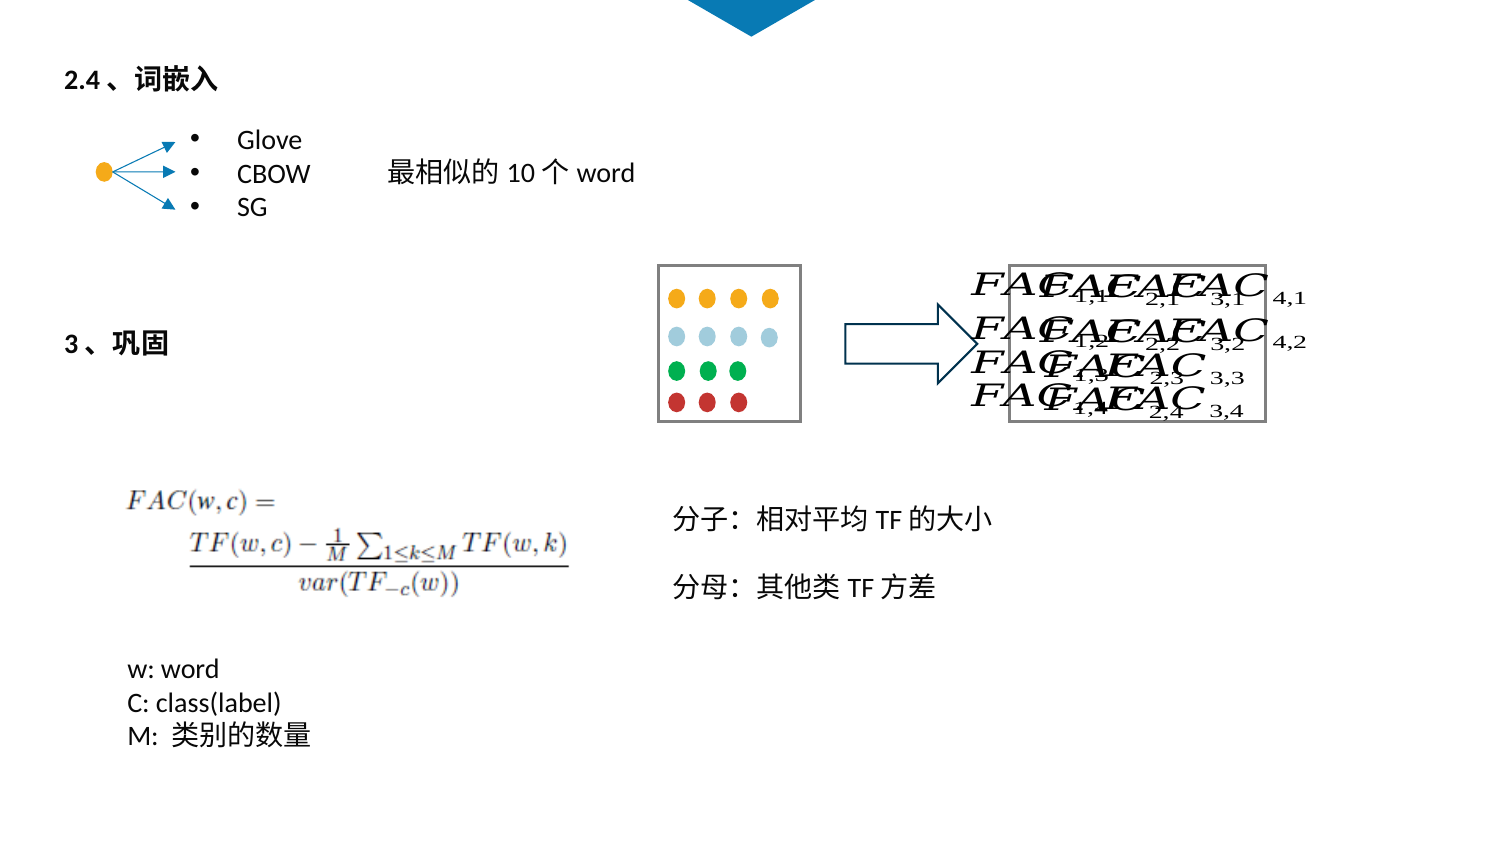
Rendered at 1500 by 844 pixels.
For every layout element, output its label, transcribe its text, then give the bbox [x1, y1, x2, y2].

text_box [667, 360, 687, 382]
text_box 3、巩固 [49, 317, 336, 367]
text_box [844, 301, 979, 386]
text_box [728, 360, 748, 382]
text_box [729, 325, 749, 348]
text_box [112, 141, 176, 171]
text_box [112, 171, 176, 210]
text_box [94, 160, 112, 183]
text_box [667, 391, 687, 414]
text_box [697, 287, 717, 310]
picture [104, 464, 591, 642]
text_box [698, 360, 718, 382]
text_box [667, 287, 687, 310]
text_box [657, 265, 801, 423]
text_box [729, 287, 749, 310]
text_box [760, 287, 780, 310]
text_box [729, 391, 749, 414]
text_box w: word C: class(label) M: 类别的数量 [112, 642, 383, 759]
text_box 最相似的10个word [373, 147, 660, 196]
text_box [667, 325, 687, 348]
text_box [759, 326, 779, 349]
text_box [697, 325, 717, 348]
text_box Glove CBOW SG [175, 113, 618, 230]
text_box [697, 391, 717, 414]
text_box [1008, 265, 1267, 423]
text_box 2.4、词嵌入 [49, 53, 336, 103]
text_box 分子：相对平均TF的大小 分母：其他类TF方差 [658, 494, 1037, 611]
text_box [685, 0, 816, 38]
